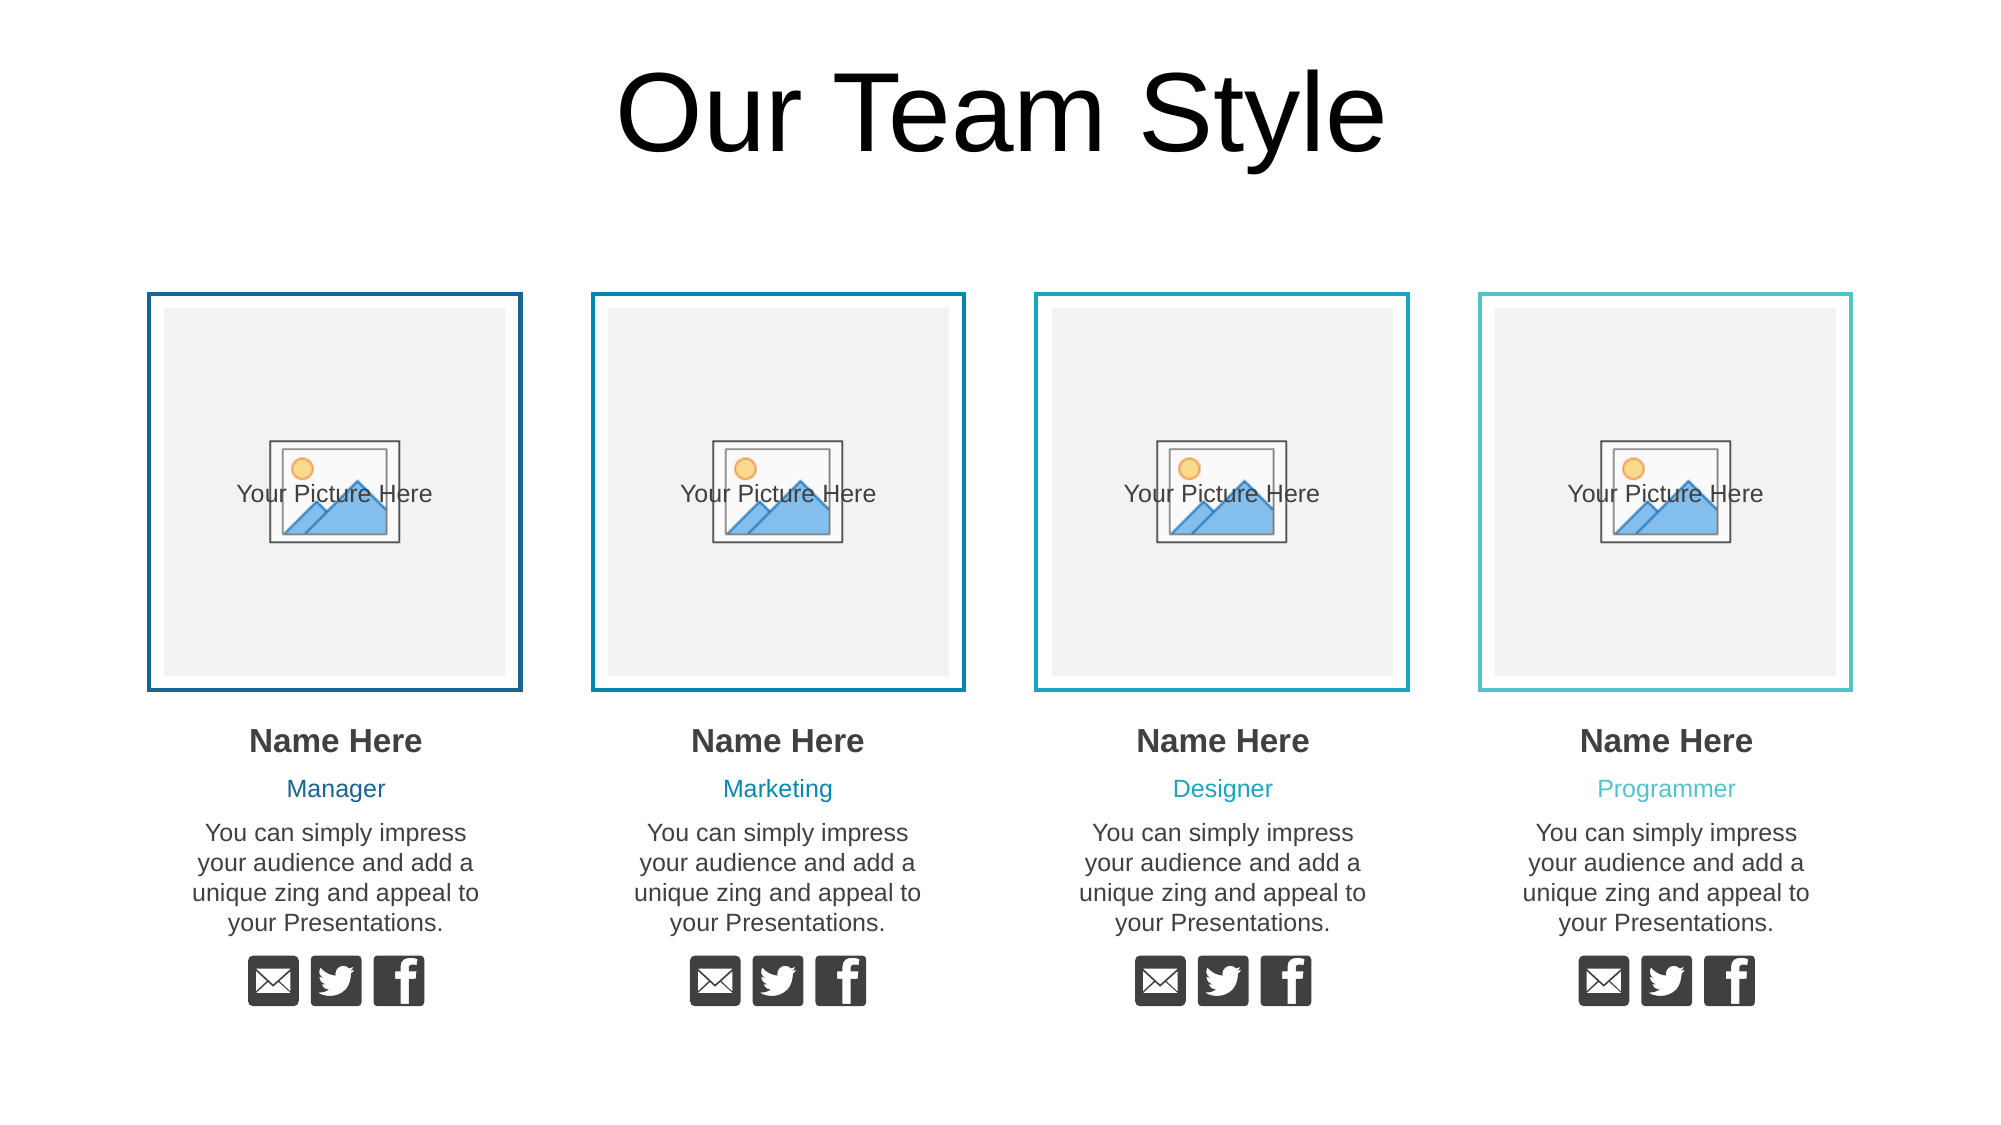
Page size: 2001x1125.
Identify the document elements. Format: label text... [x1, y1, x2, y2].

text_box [689, 955, 867, 1007]
text_box You can simply impress your audience and add a unique zing and appeal to your Presentations. [1051, 809, 1395, 944]
text_box Designer [1051, 766, 1395, 808]
text_box You can simply impress your audience and add a unique zing and appeal to your Presentations. [606, 809, 950, 944]
list Our Team Style [53, 46, 1952, 184]
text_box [1578, 955, 1755, 1007]
text_box Name Here [164, 713, 508, 766]
picture [1051, 307, 1393, 677]
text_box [1134, 955, 1312, 1007]
text_box Marketing [606, 766, 950, 808]
text_box You can simply impress your audience and add a unique zing and appeal to your Presentations. [1495, 809, 1838, 944]
text_box Name Here [606, 713, 950, 766]
text_box You can simply impress your audience and add a unique zing and appeal to your Presentations. [164, 809, 508, 944]
picture [607, 307, 949, 677]
picture [164, 307, 506, 677]
text_box Programmer [1495, 766, 1838, 808]
picture [1495, 307, 1837, 677]
text_box Name Here [1051, 713, 1395, 766]
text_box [247, 955, 425, 1007]
text_box Name Here [1495, 713, 1838, 766]
text_box Manager [164, 766, 508, 808]
